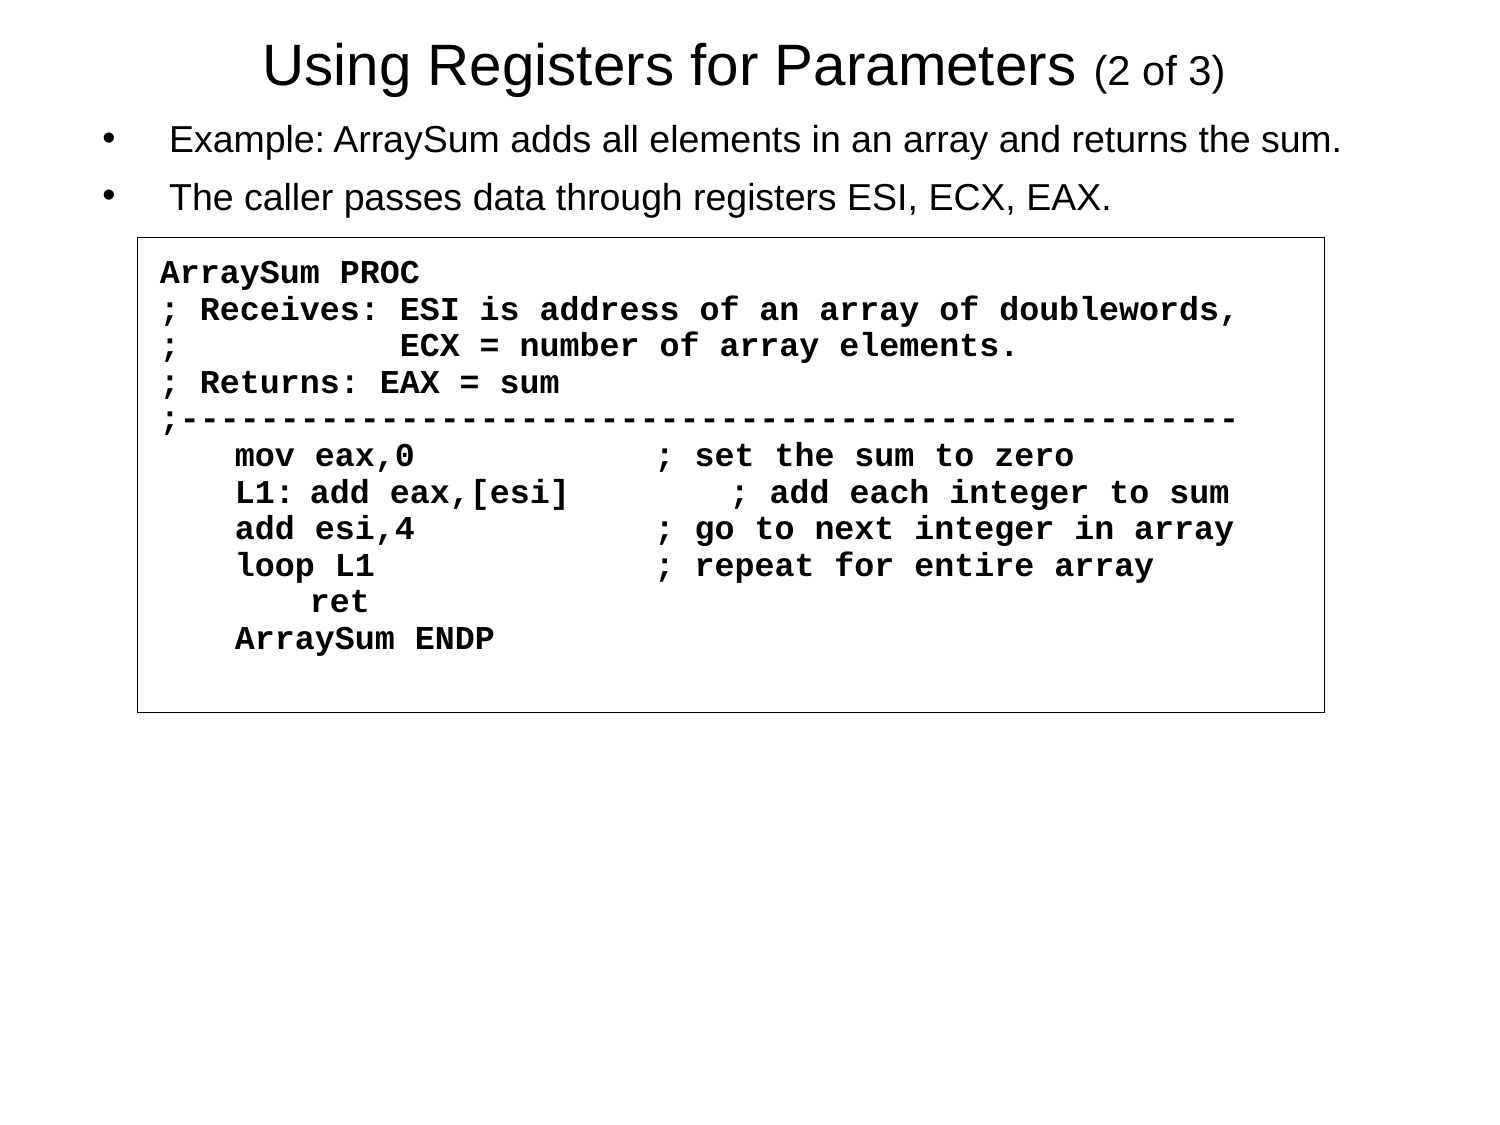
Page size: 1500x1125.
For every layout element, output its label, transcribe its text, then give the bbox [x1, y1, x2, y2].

text_box Using Registers for Parameters (2 of 3) [112, 24, 1388, 99]
text_box ArraySum PROC ; Receives: ESI is address of an array of doublewords, ; ECX = number of array elements. ; Returns: EAX = sum ;----------------------------------------------------- mov eax,0 ; set the sum to zero L1: add eax,[esi] ; add each integer to sum add esi,4 ; go to next integer in array loop L1 ; repeat for entire array ret ArraySum ENDP [137, 237, 1325, 713]
text_box Example: ArraySum adds all elements in an array and returns the sum. The caller passes data through registers ESI, ECX, EAX. [87, 99, 1413, 233]
